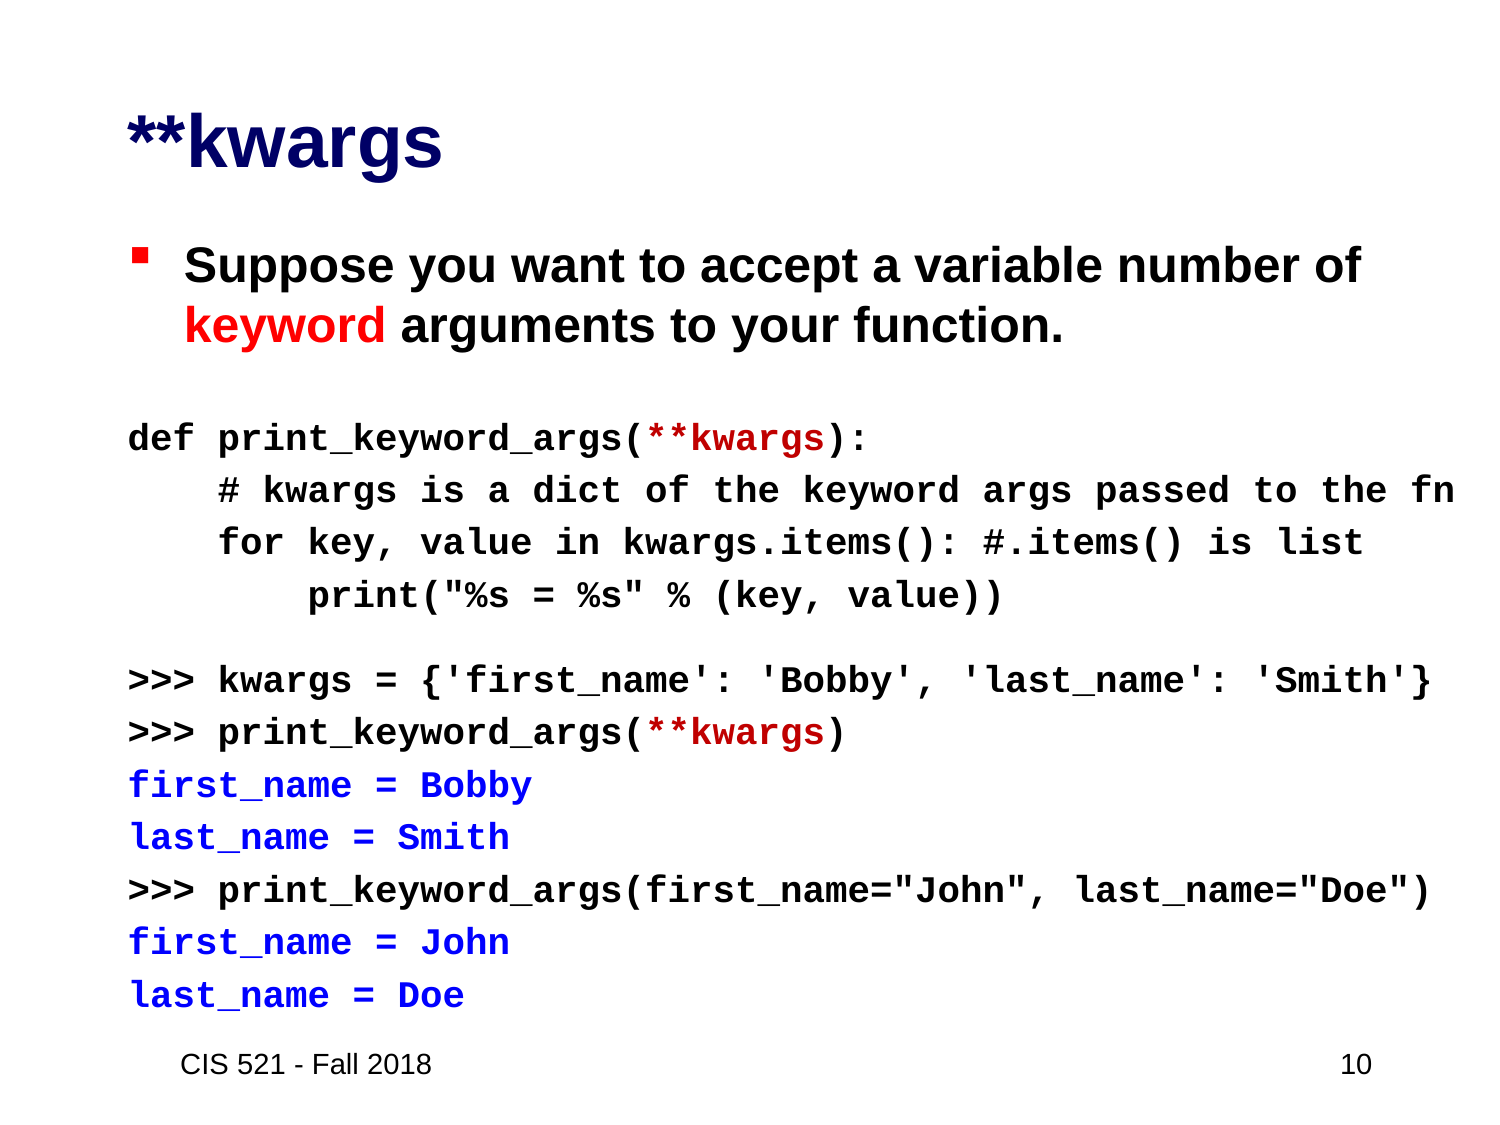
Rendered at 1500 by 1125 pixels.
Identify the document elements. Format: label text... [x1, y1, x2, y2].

title **kwargs [112, 99, 1388, 175]
list Suppose you want to accept a variable number of keyword arguments to your function. def print_keyword_args(**kwargs): # kwargs is a dict of the keyword args passed to the fn for key, value in kwargs.items(): #.items() is list print("%s = %s" % (key, value)) >>> kwargs = {'first_name': 'Bobby', 'last_name': 'Smith'} >>> print_keyword_args(**kwargs) first_name = Bobby last_name = Smith >>> print_keyword_args(first_name="John", last_name="Doe") first_name = John last_name = Doe [112, 224, 1475, 1063]
slide_number CIS 521 - Fall 2018 [112, 1024, 501, 1101]
slide_number 10 [1074, 1024, 1388, 1101]
